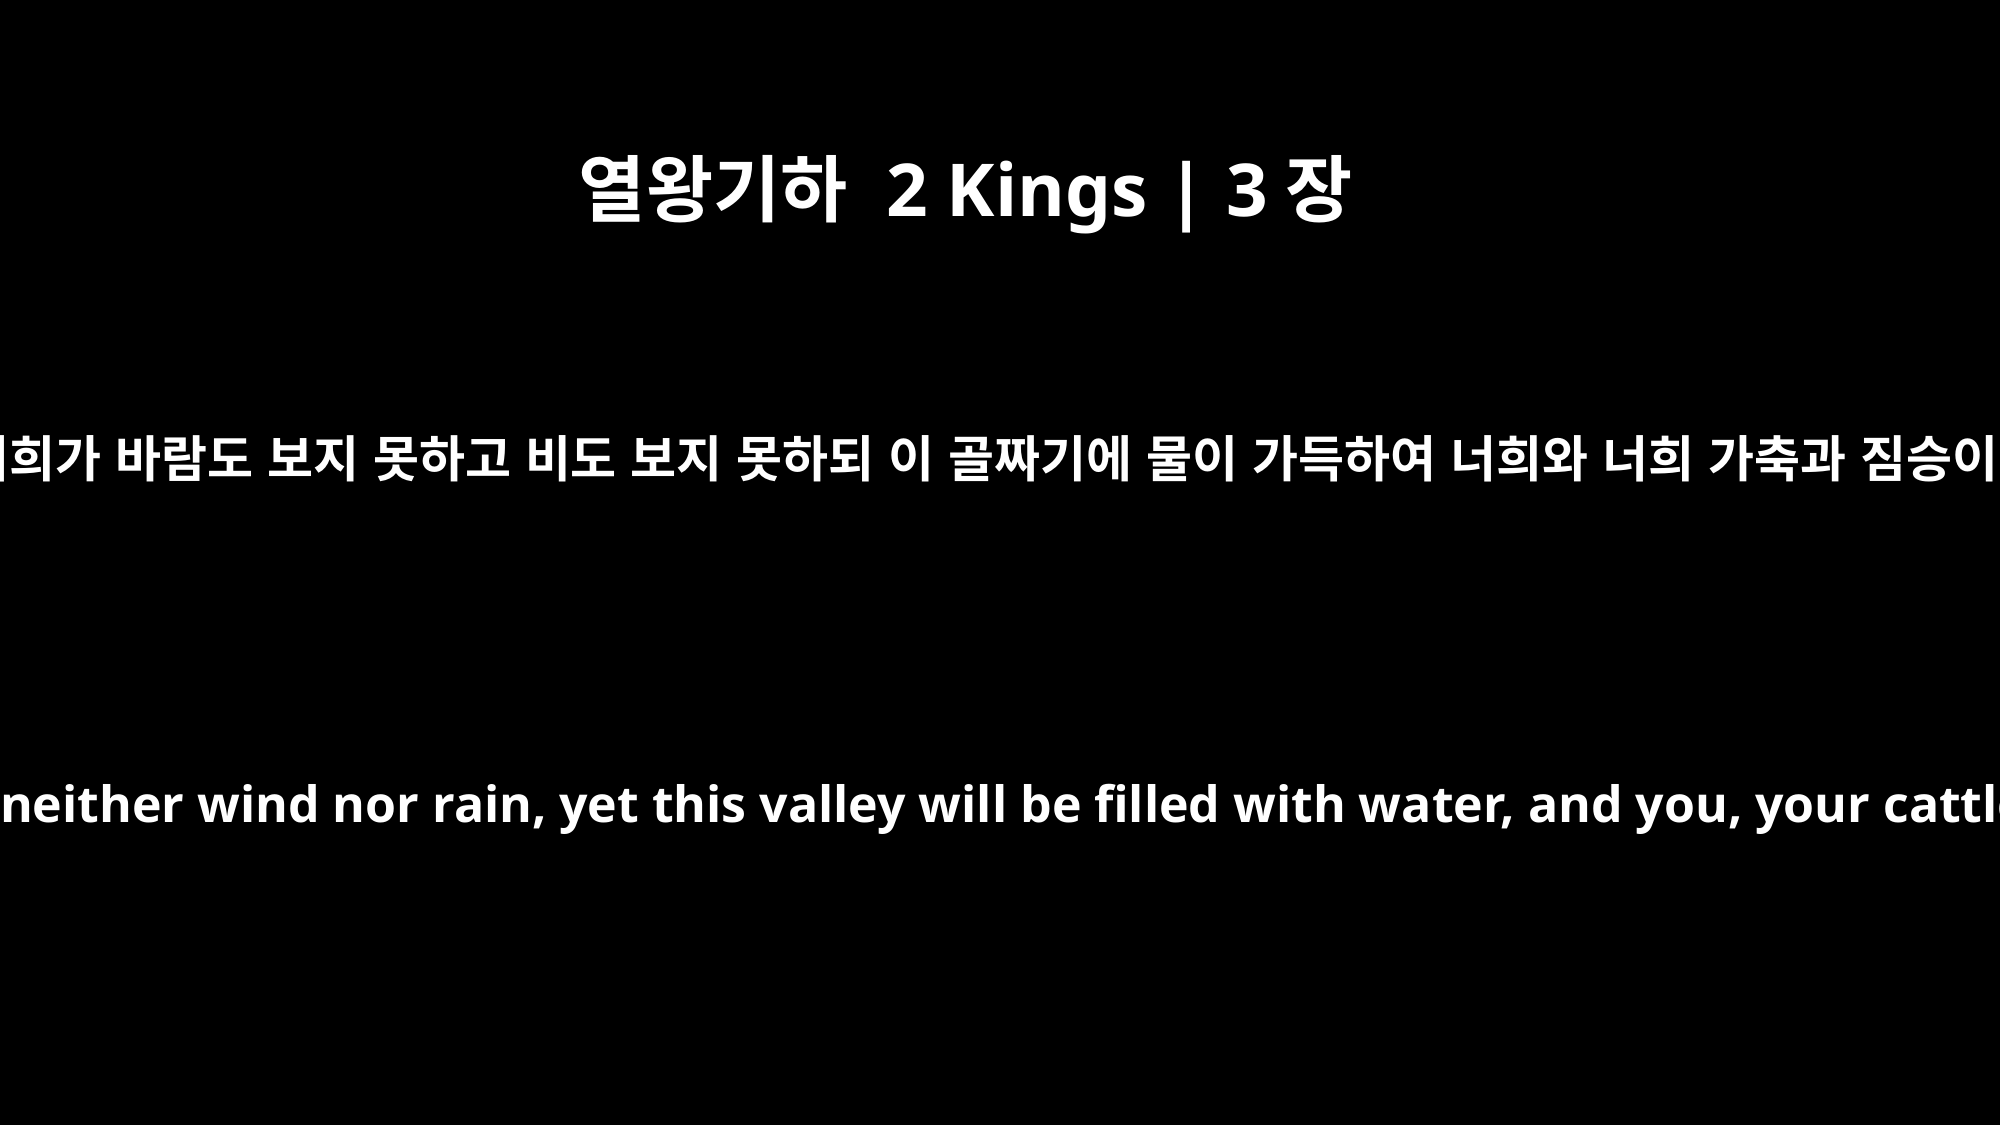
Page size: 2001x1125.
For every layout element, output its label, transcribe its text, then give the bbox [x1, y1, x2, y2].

text_box For this is what the LORD says: You will see neither wind nor rain, yet this valley will be filled with water, and you, your cattle and your other animals will drink. [0, 764, 2000, 840]
text_box 17 여호와께서 이르시기를 너희가 바람도 보지 못하고 비도 보지 못하되 이 골짜기에 물이 가득하여 너희와 너희 가축과 짐승이 마시리라 하셨나이다 [0, 359, 2000, 495]
text_box 열왕기하 2 Kings | 3장 [564, 136, 1368, 239]
